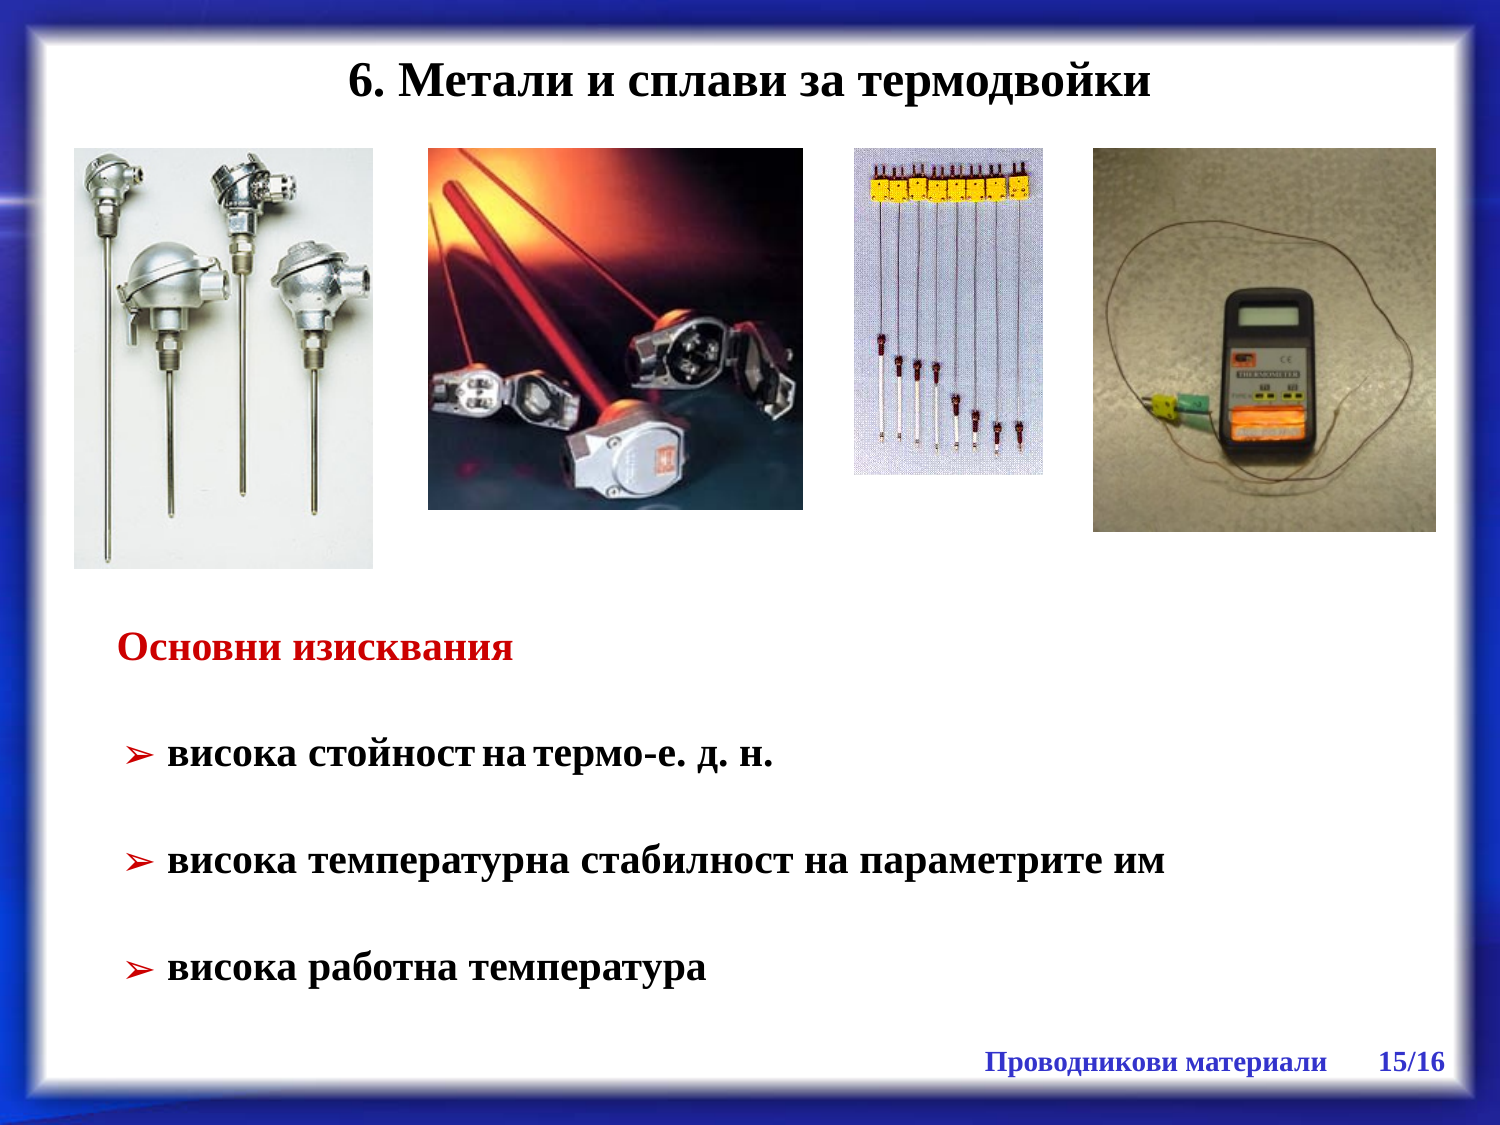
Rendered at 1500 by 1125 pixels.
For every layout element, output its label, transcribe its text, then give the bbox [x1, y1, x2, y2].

text_box Проводникови материали 15/16 [969, 1034, 1464, 1085]
text_box Основни изисквания [101, 611, 530, 677]
picture [0, 0, 1500, 1125]
text_box 6. Метали и сплави за термодвойки [331, 38, 1169, 114]
text_box висока стойност на термо-е. д. н. [106, 717, 1238, 783]
text_box висока температурна стабилност на параметрите им [106, 824, 1238, 890]
text_box висока работна температура [106, 931, 1238, 997]
